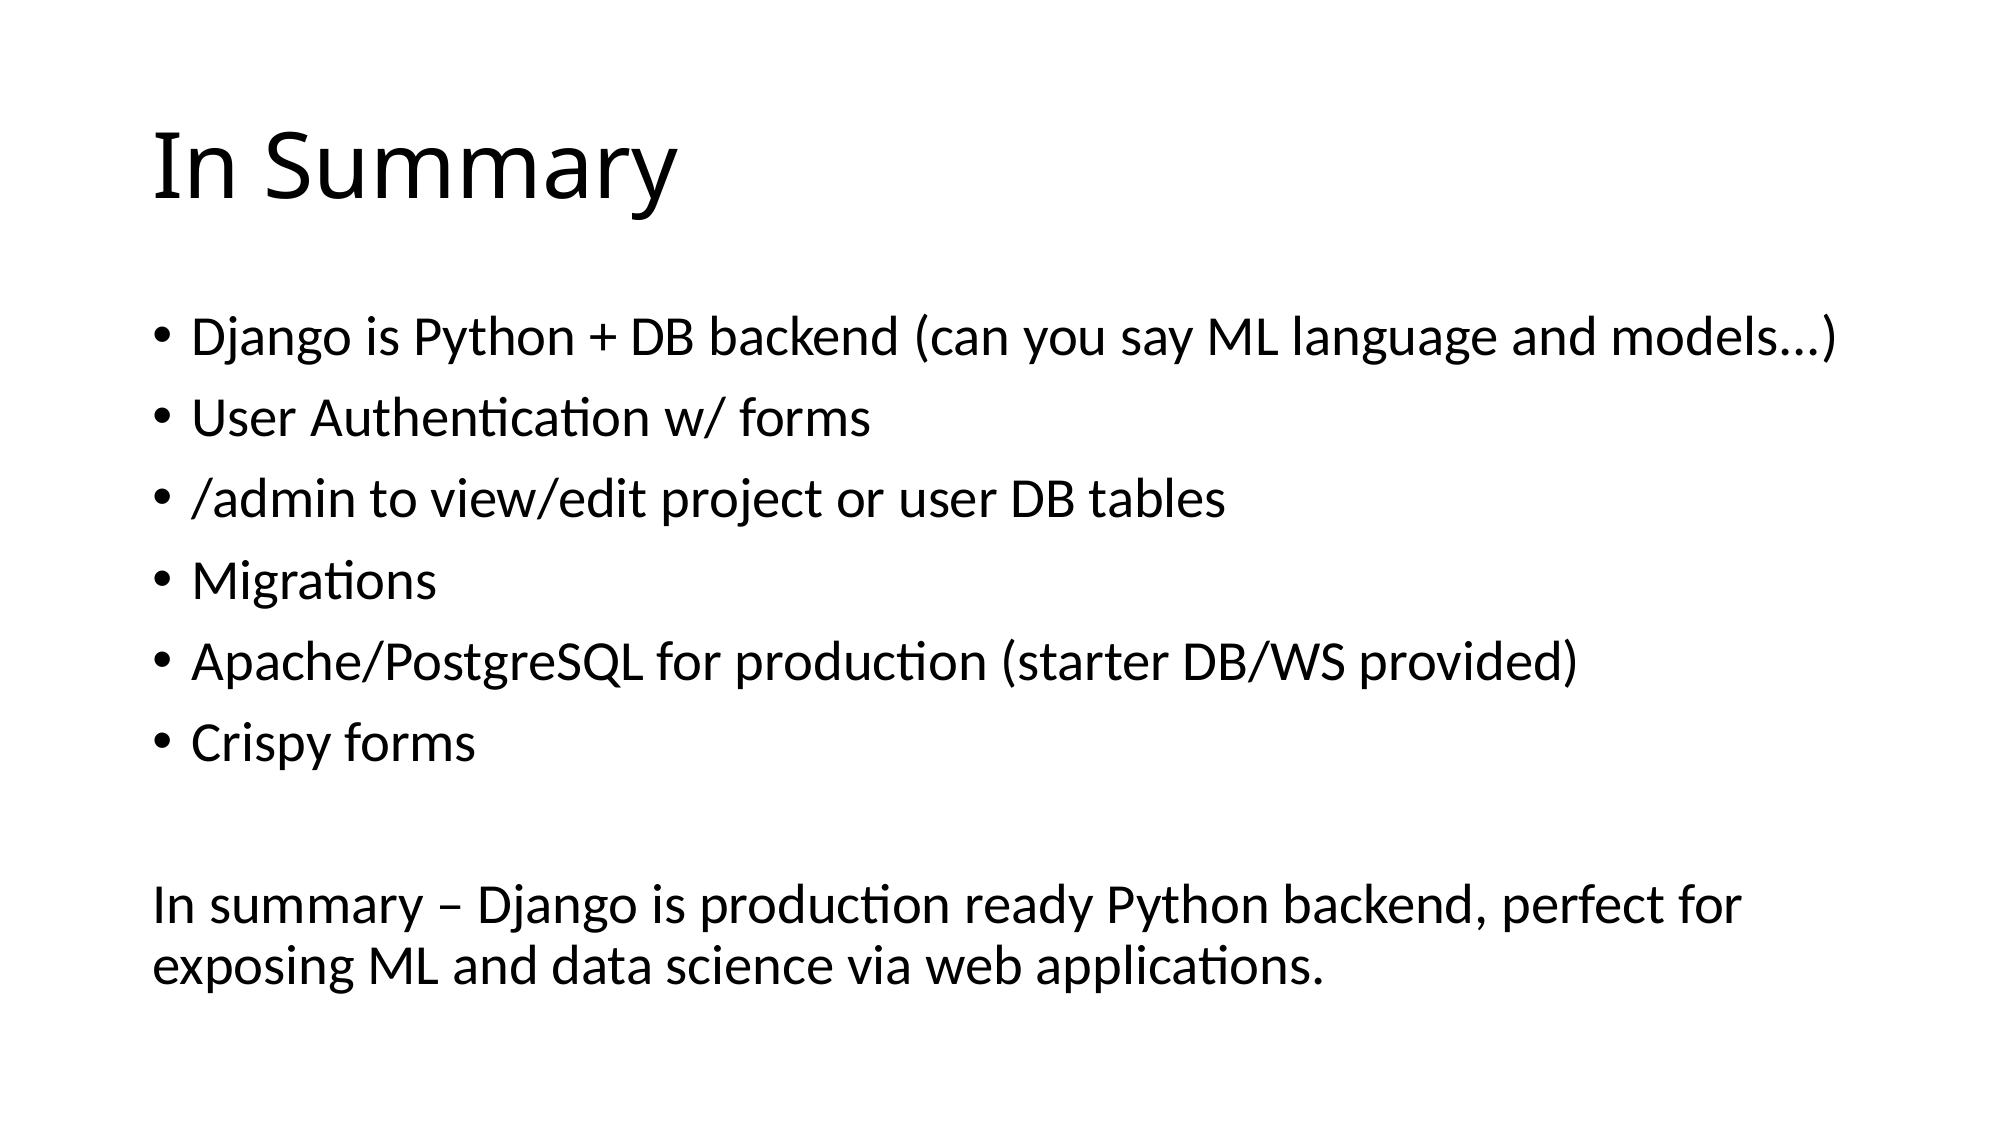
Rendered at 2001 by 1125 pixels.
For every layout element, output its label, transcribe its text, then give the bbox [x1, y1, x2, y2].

list Django is Python + DB backend (can you say ML language and models...) User Authentication w/ forms /admin to view/edit project or user DB tables Migrations Apache/PostgreSQL for production (starter DB/WS provided) Crispy forms In summary – Django is production ready Python backend, perfect for exposing ML and data science via web applications. [137, 299, 1863, 1014]
title In Summary [137, 59, 1863, 278]
